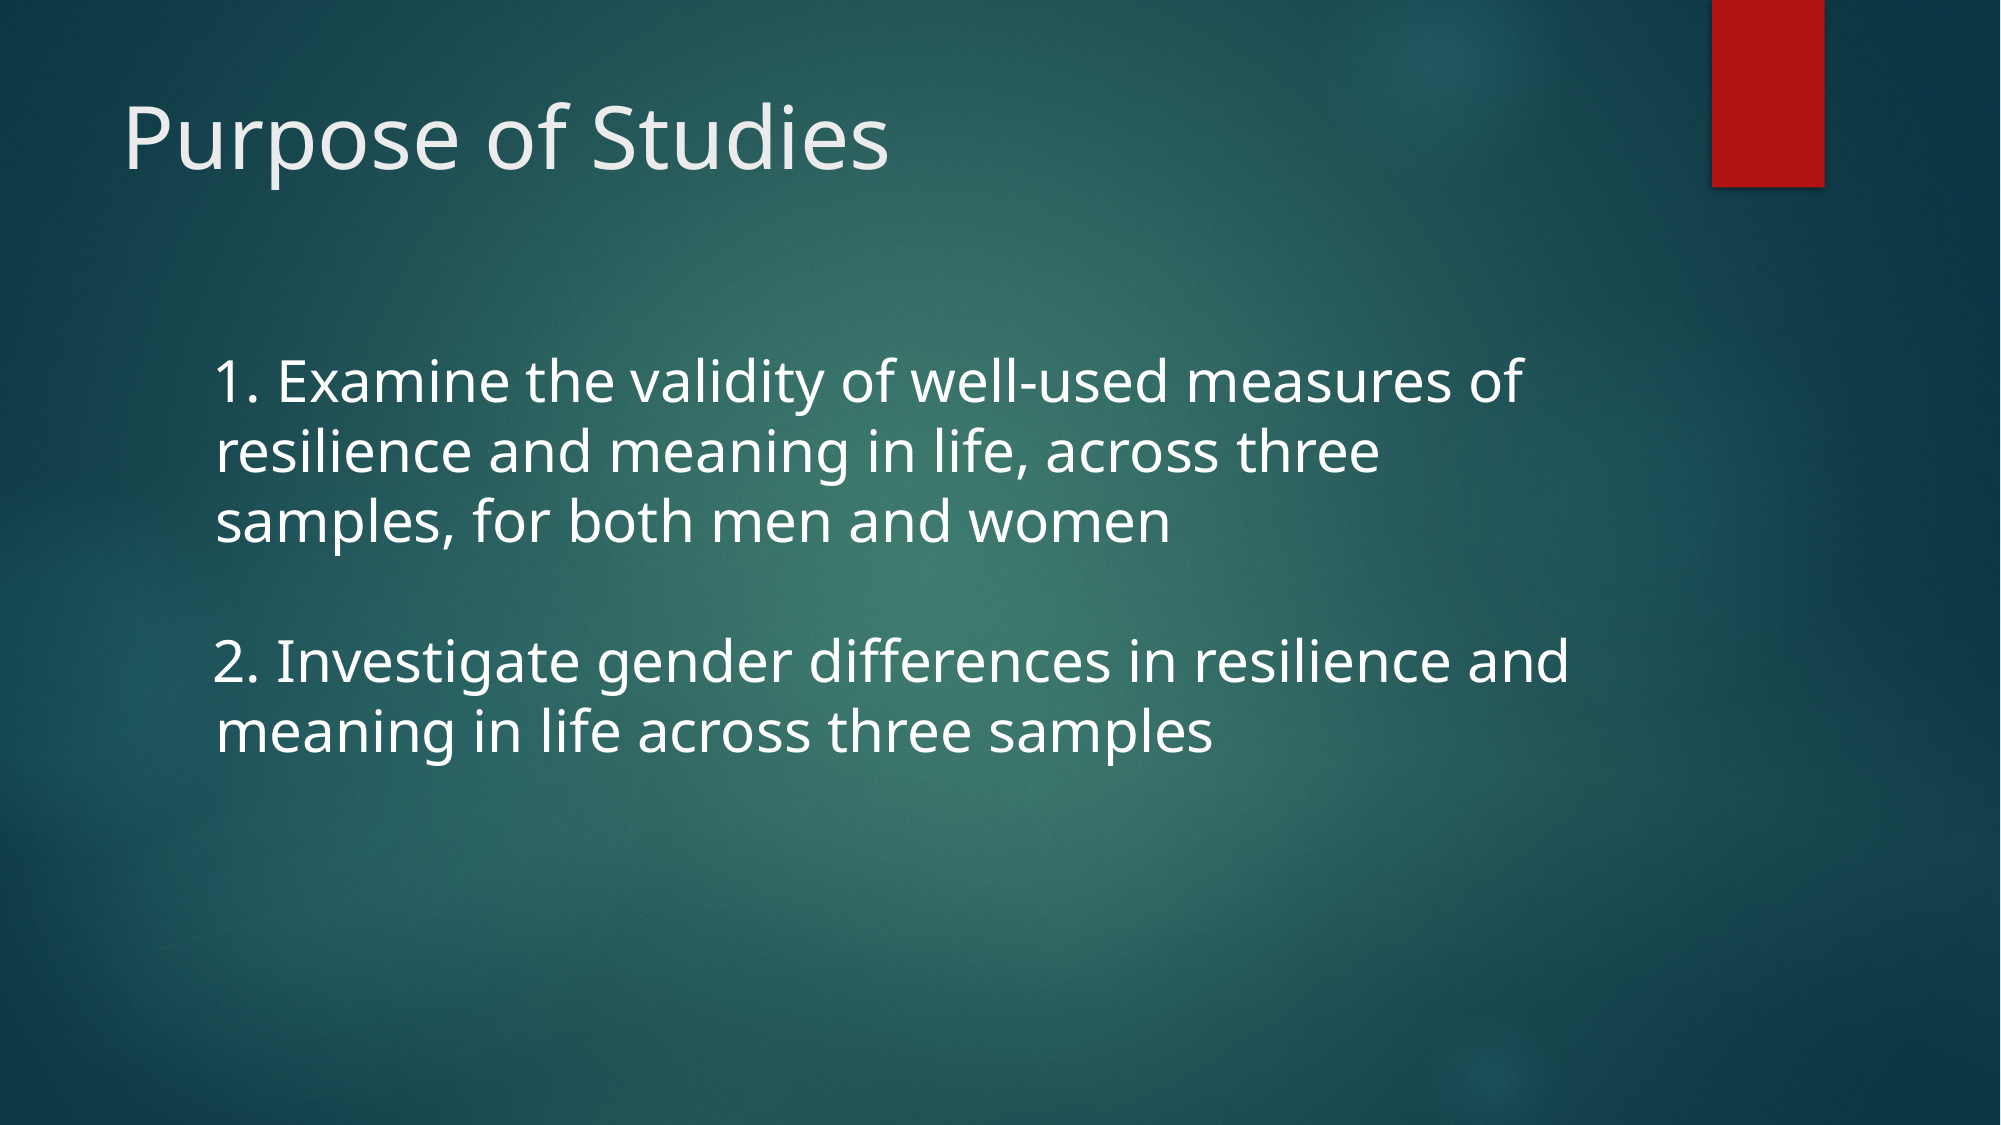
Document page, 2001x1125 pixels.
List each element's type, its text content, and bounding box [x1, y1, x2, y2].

title Purpose of Studies [106, 74, 1649, 304]
list 1. Examine the validity of well-used measures of resilience and meaning in life, across three samples, for both men and women 2. Investigate gender differences in resilience and meaning in life across three samples [181, 336, 1649, 1025]
picture [0, 0, 2001, 1125]
